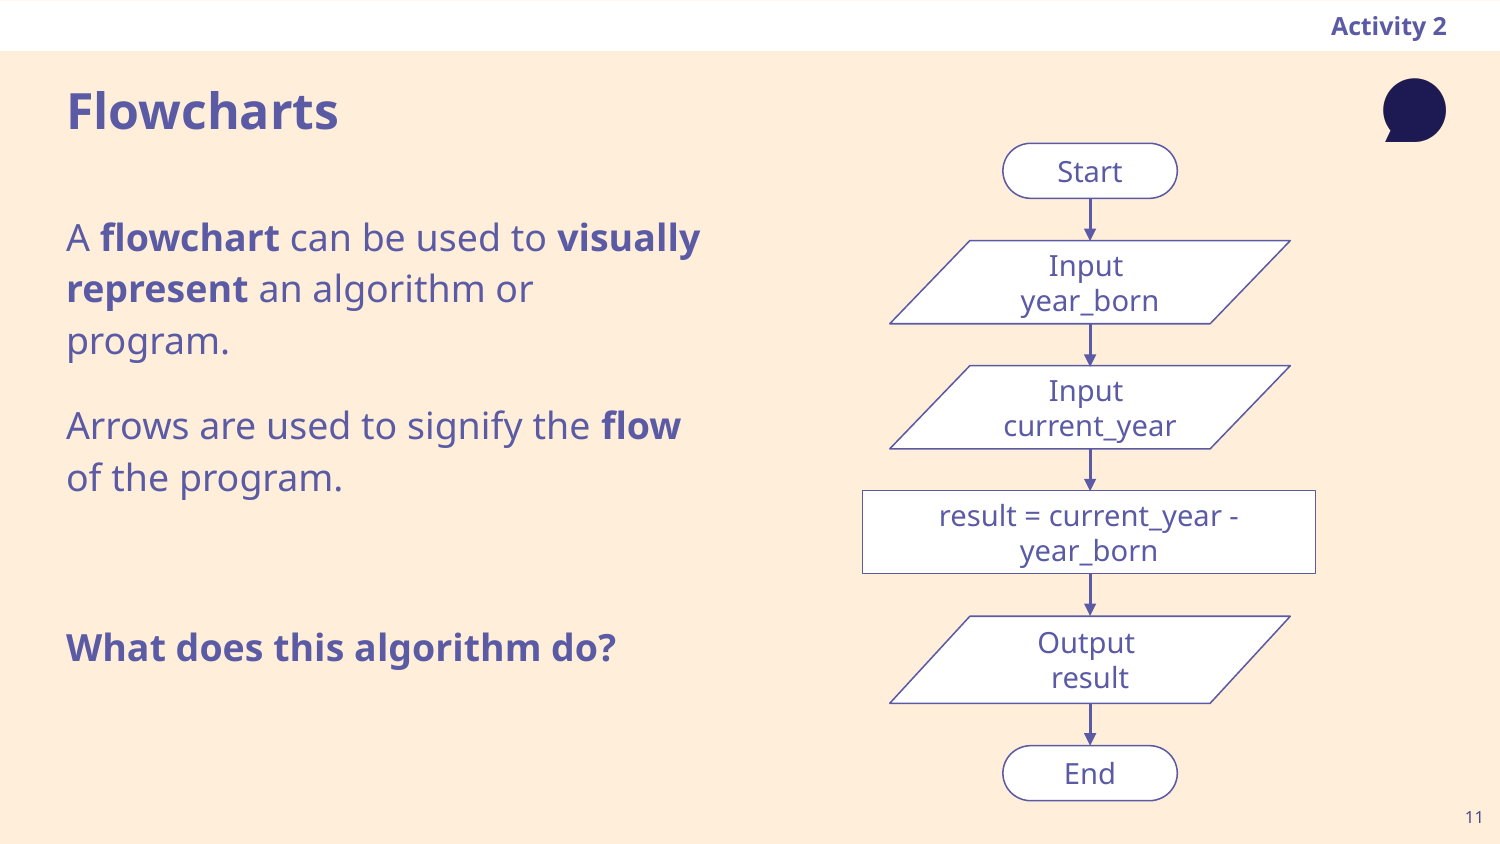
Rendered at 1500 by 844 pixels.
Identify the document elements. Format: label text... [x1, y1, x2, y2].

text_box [862, 143, 1316, 801]
slide_number ‹#› [1448, 792, 1500, 844]
picture [1381, 75, 1448, 144]
list A flowchart can be used to visually represent an algorithm or program. Arrows are used to signify the flow of the program. What does this algorithm do? [51, 191, 723, 793]
subtitle Activity 2 [862, 0, 1448, 52]
title Flowcharts [51, 52, 1449, 167]
